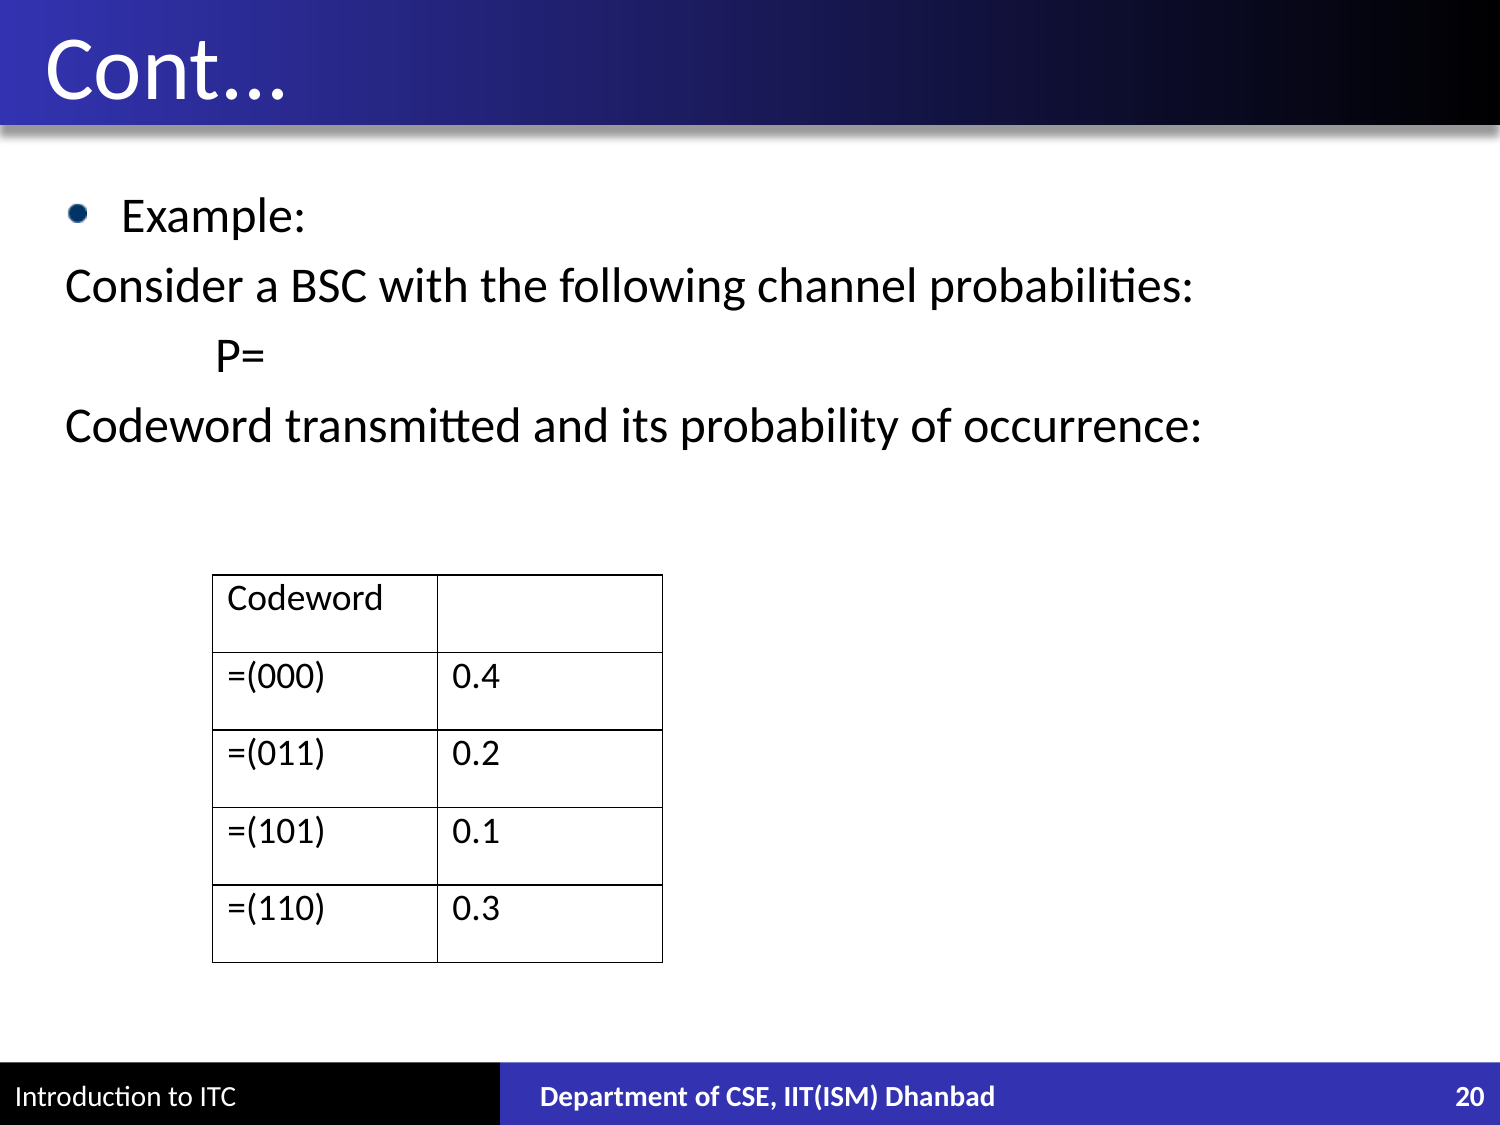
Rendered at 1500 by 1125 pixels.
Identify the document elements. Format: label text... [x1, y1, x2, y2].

slide_number 20 [1362, 1065, 1500, 1125]
title Cont... [0, 0, 1463, 125]
footer Department of CSE, IIT(ISM) Dhanbad [525, 1065, 1063, 1125]
picture [65, 201, 87, 223]
